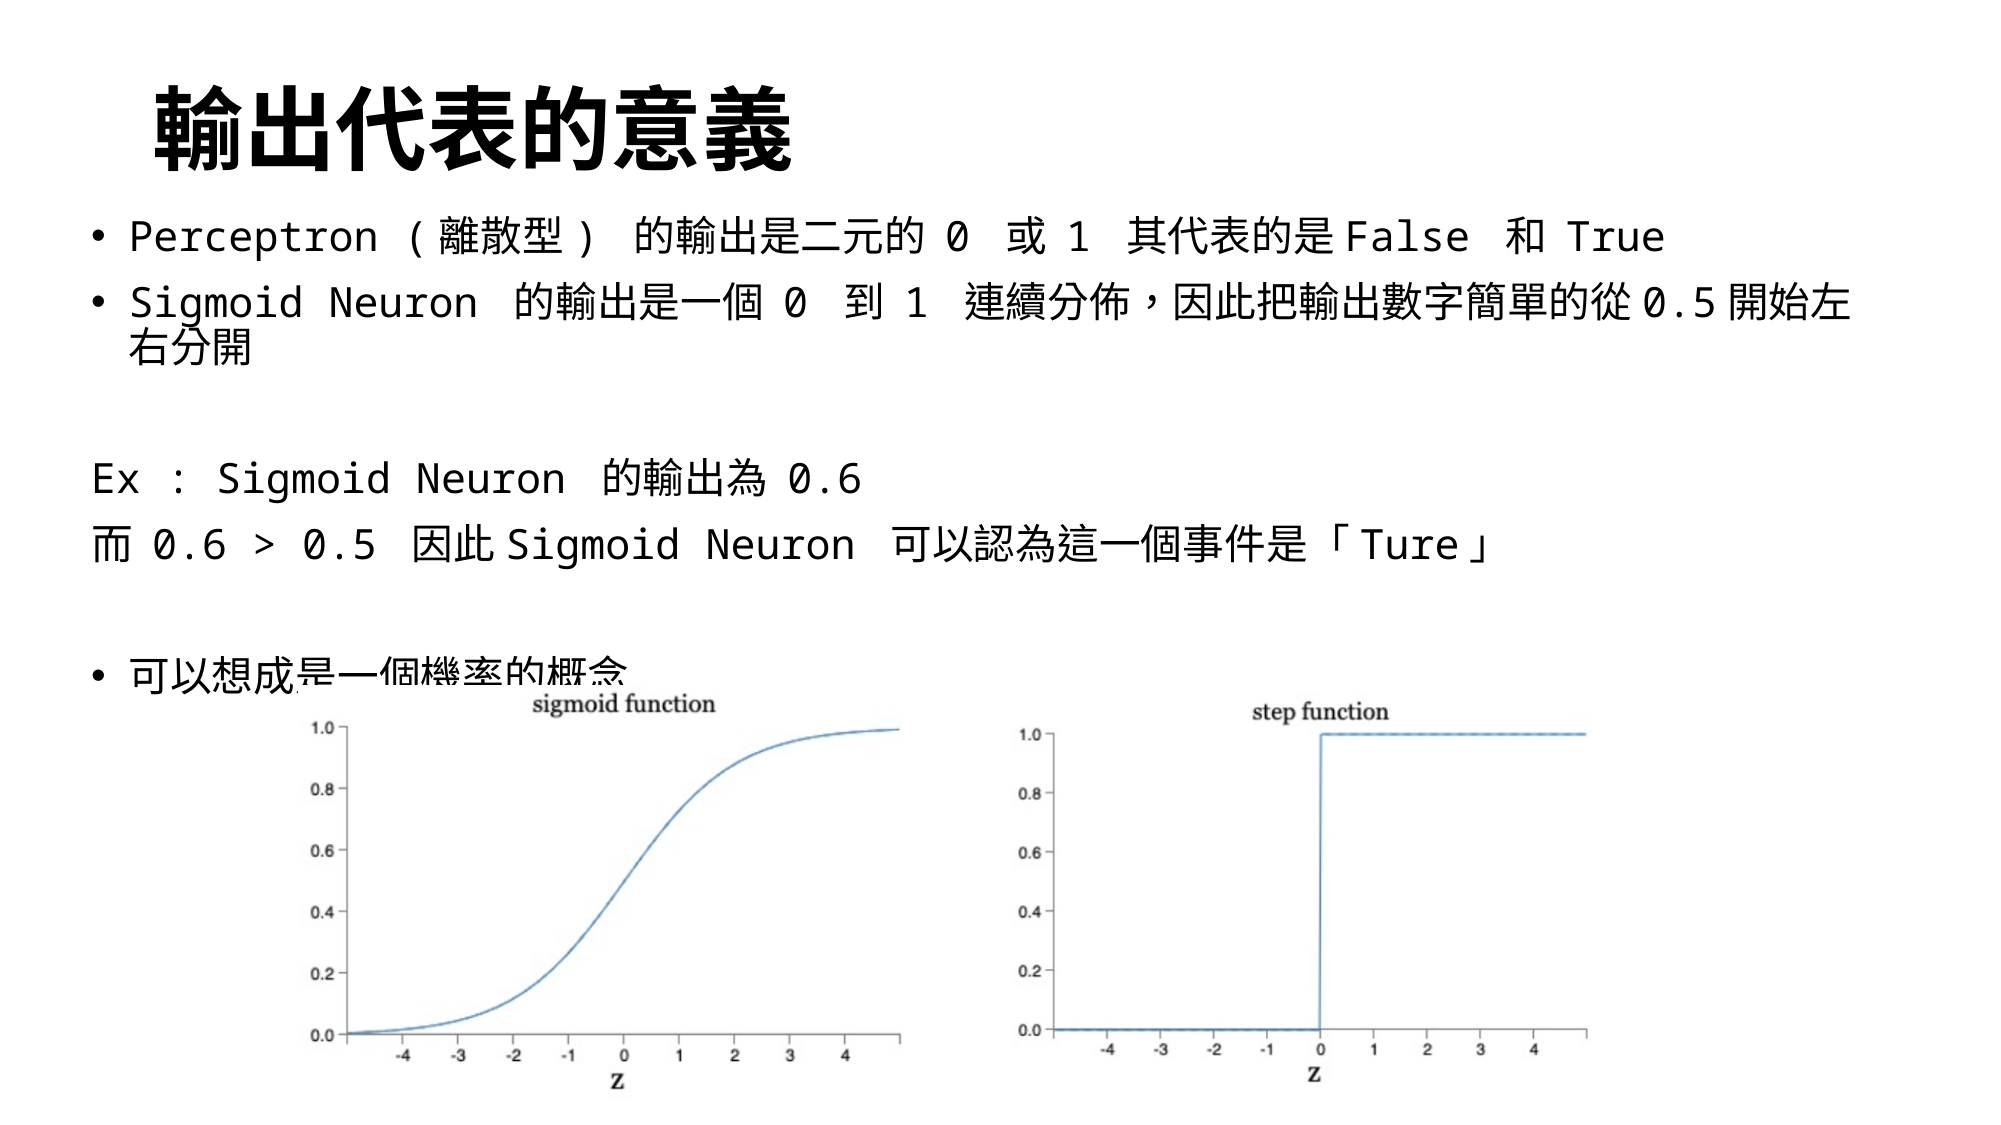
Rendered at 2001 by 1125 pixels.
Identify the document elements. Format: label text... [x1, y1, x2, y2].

title 輸出代表的意義 [137, 59, 1863, 207]
list Perceptron (離散型) 的輸出是二元的 0 或 1 其代表的是False 和 True Sigmoid Neuron 的輸出是一個 0 到 1 連續分佈，因此把輸出數字簡單的從0.5開始左右分開 Ex : Sigmoid Neuron 的輸出為 0.6 而 0.6 > 0.5 因此Sigmoid Neuron 可以認為這一個事件是「Ture」 可以想成是一個機率的概念 [76, 207, 1878, 720]
picture [298, 685, 911, 1105]
picture [999, 685, 1602, 1105]
